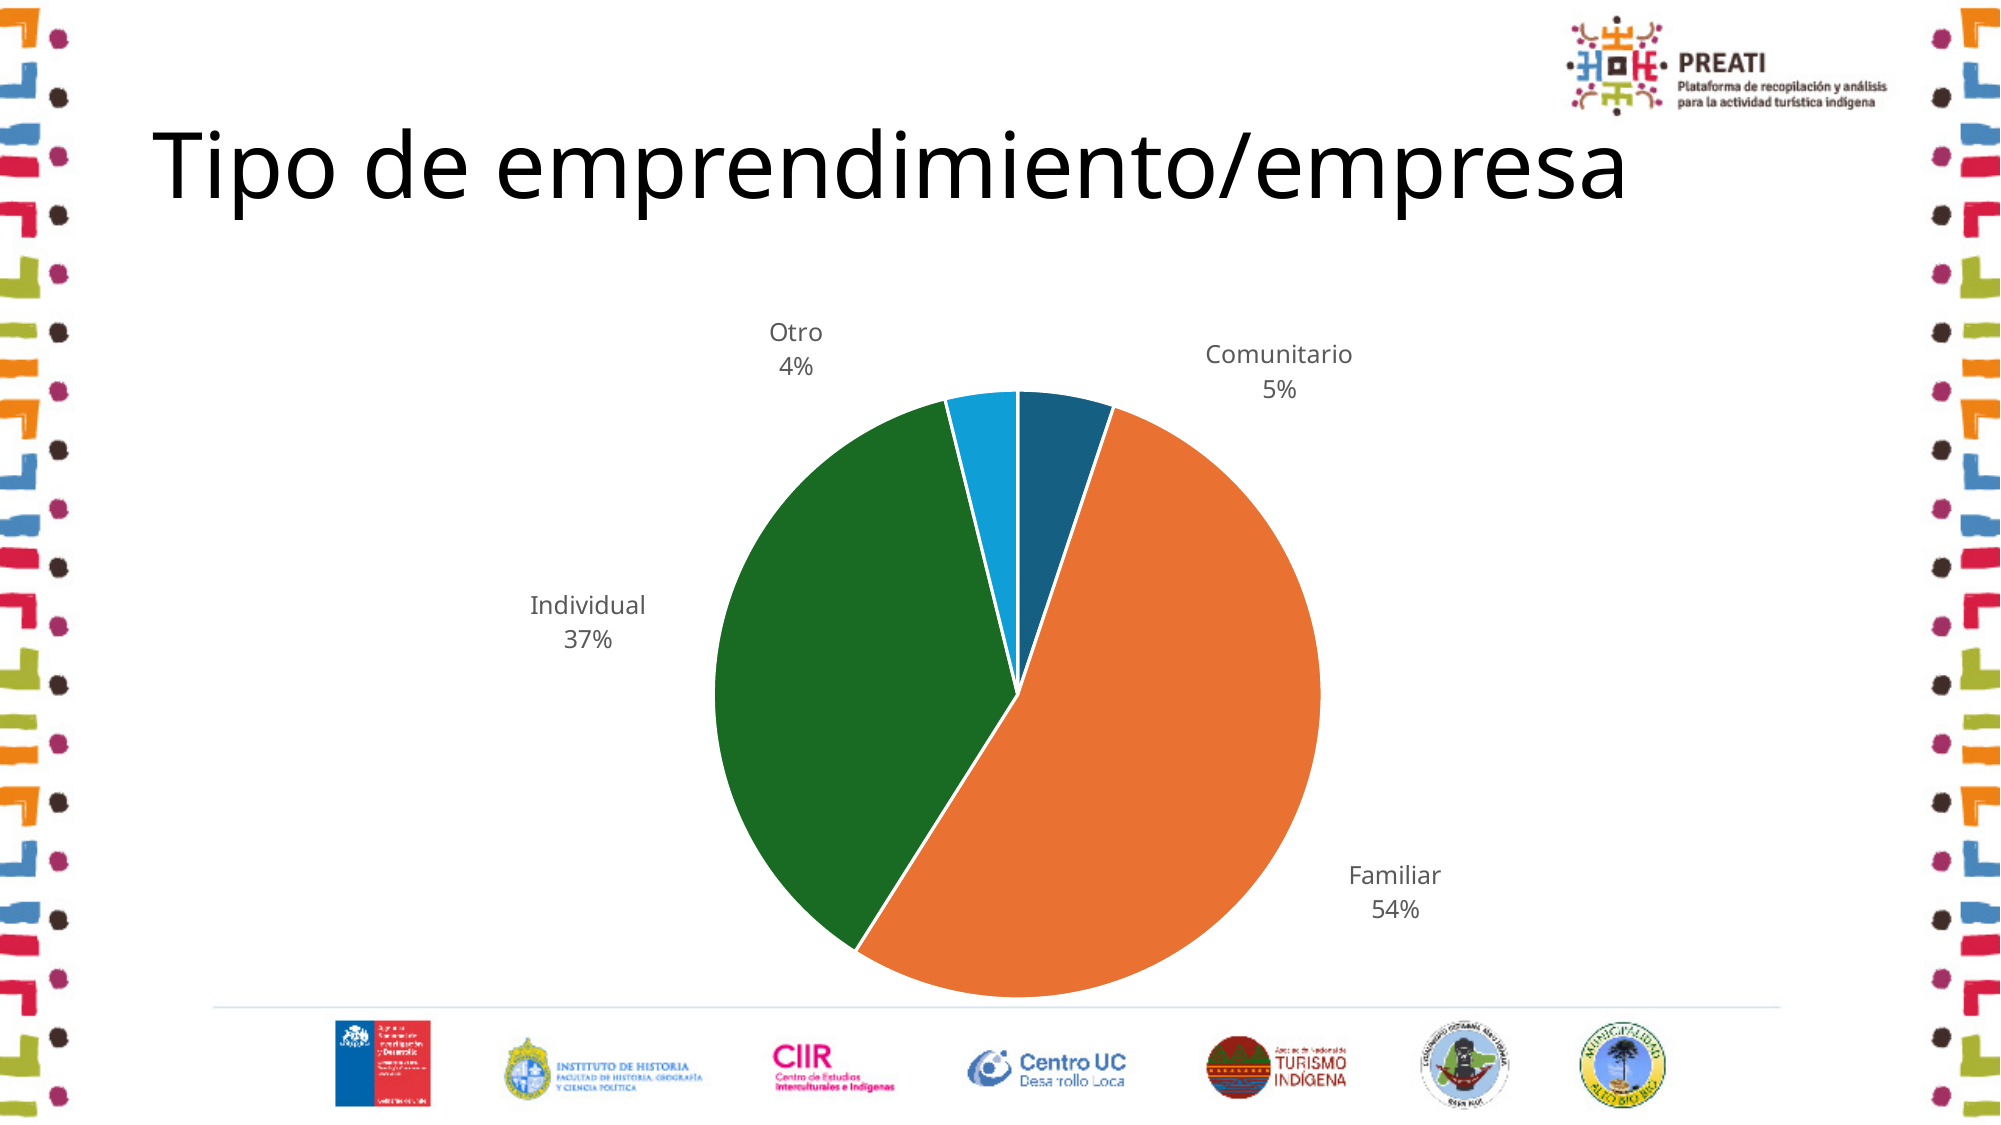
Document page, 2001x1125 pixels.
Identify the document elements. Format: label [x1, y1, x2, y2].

picture [0, 0, 2000, 1125]
chart [136, 298, 1863, 1014]
